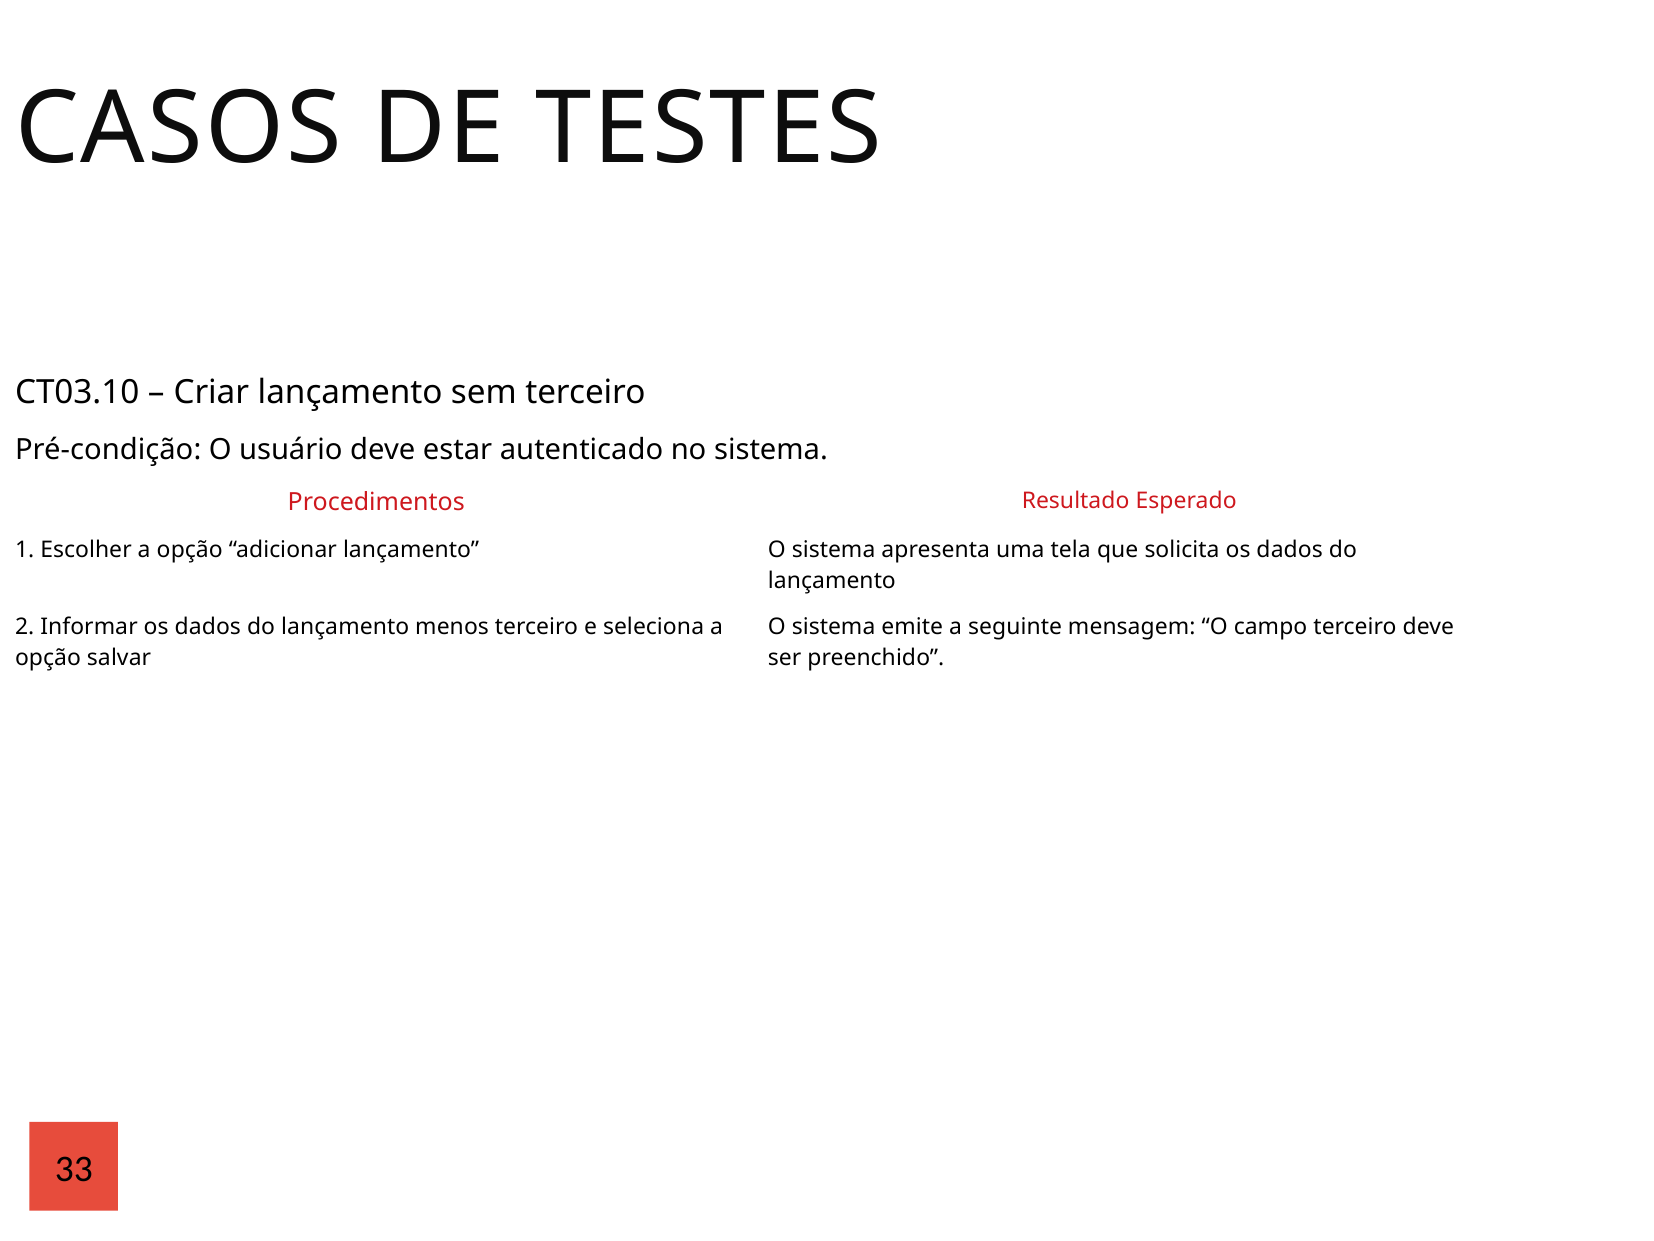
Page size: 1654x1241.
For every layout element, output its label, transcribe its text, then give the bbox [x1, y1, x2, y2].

table_cell O sistema apresenta uma tela que solicita os dados do lançamento [753, 525, 1506, 603]
table_cell 1. Escolher a opção “adicionar lançamento” [0, 525, 753, 603]
title Casos de Testes [0, 59, 1536, 207]
table_cell Pré-condição: O usuário deve estar autenticado no sistema. [0, 421, 1506, 476]
text_box 33 [29, 1121, 118, 1211]
table_cell Procedimentos [0, 476, 753, 525]
table_header CT03.10 – Criar lançamento sem terceiro [0, 361, 1506, 421]
table_cell O sistema emite a seguinte mensagem: “O campo terceiro deve ser preenchido”. [753, 603, 1506, 711]
table_cell Resultado Esperado [753, 476, 1506, 525]
table_cell 2. Informar os dados do lançamento menos terceiro e seleciona a opção salvar [0, 603, 753, 711]
